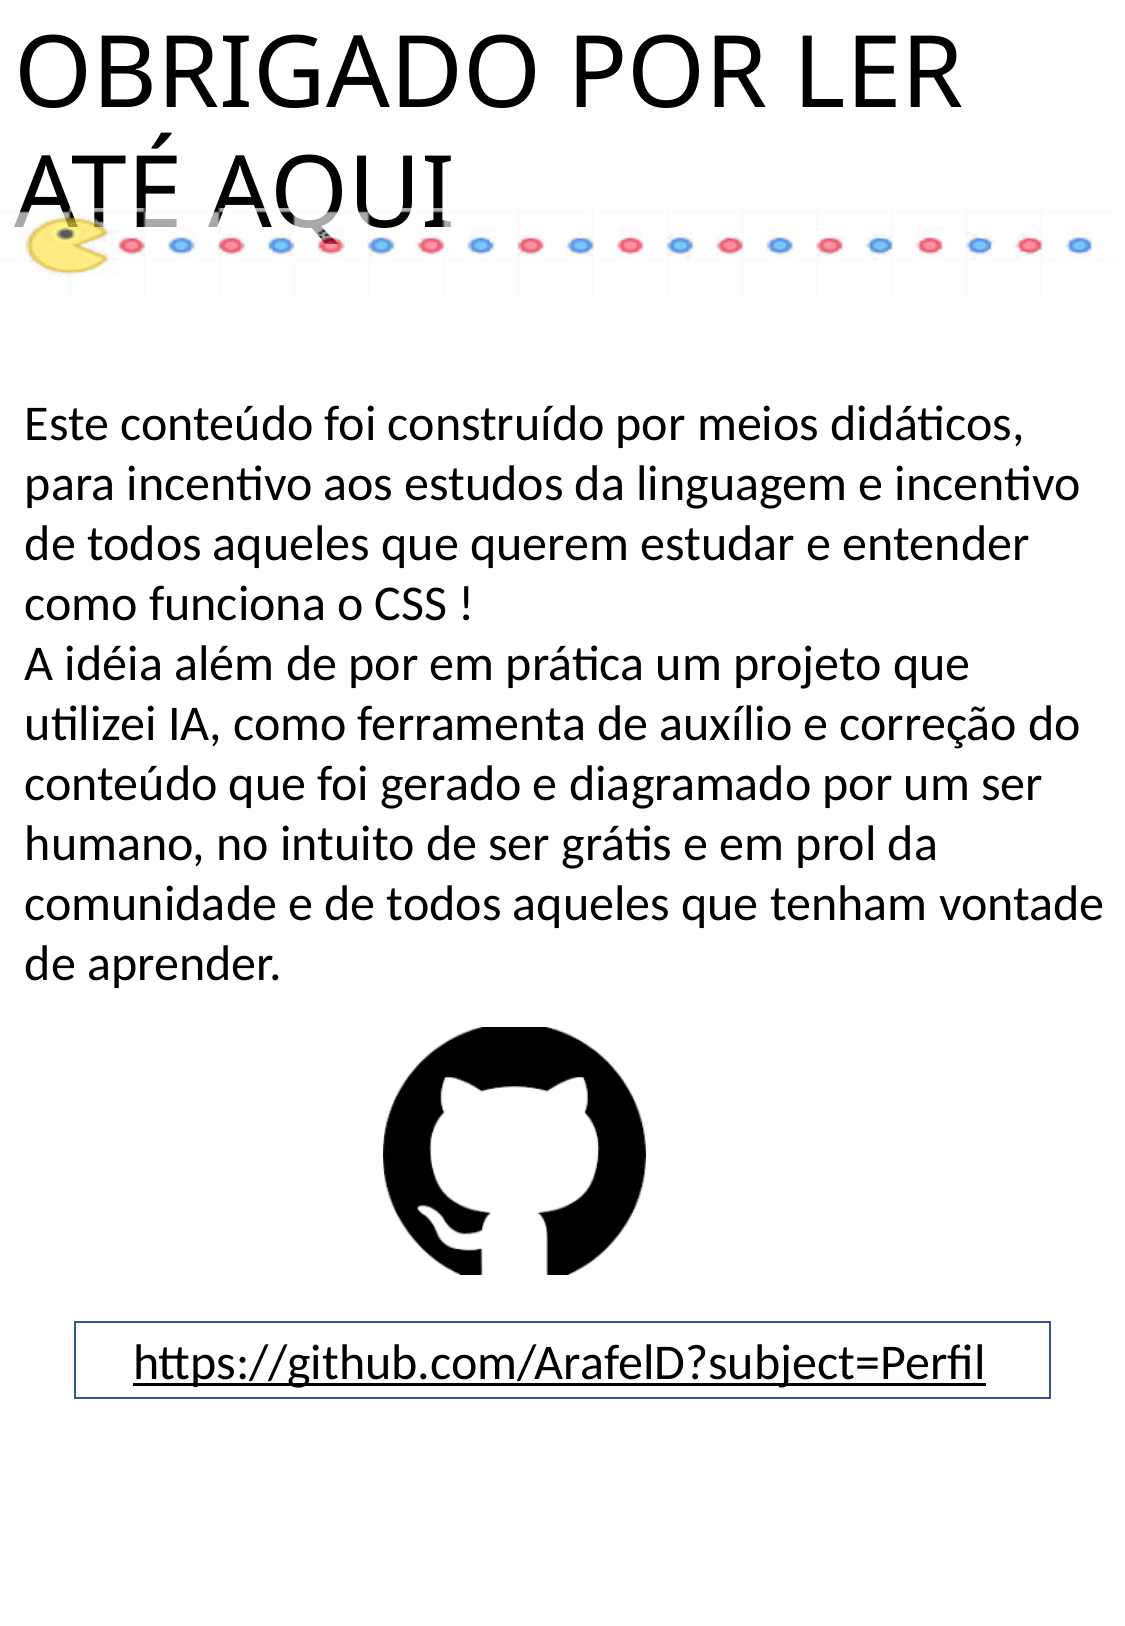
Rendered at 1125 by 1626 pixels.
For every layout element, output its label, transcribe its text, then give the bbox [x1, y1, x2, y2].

text_box [74, 1321, 1051, 1399]
text_box Este conteúdo foi construído por meios didáticos, para incentivo aos estudos da linguagem e incentivo de todos aqueles que querem estudar e entender como funciona o CSS ! A idéia além de por em prática um projeto que utilizei IA, como ferramenta de auxílio e correção do conteúdo que foi gerado e diagramado por um ser humano, no intuito de ser grátis e em prol da comunidade e de todos aqueles que tenham vontade de aprender. [10, 383, 1125, 998]
text_box OBRIGADO POR LER ATÉ AQUI [0, 0, 1125, 255]
picture [383, 1027, 646, 1275]
picture [0, 208, 1117, 296]
